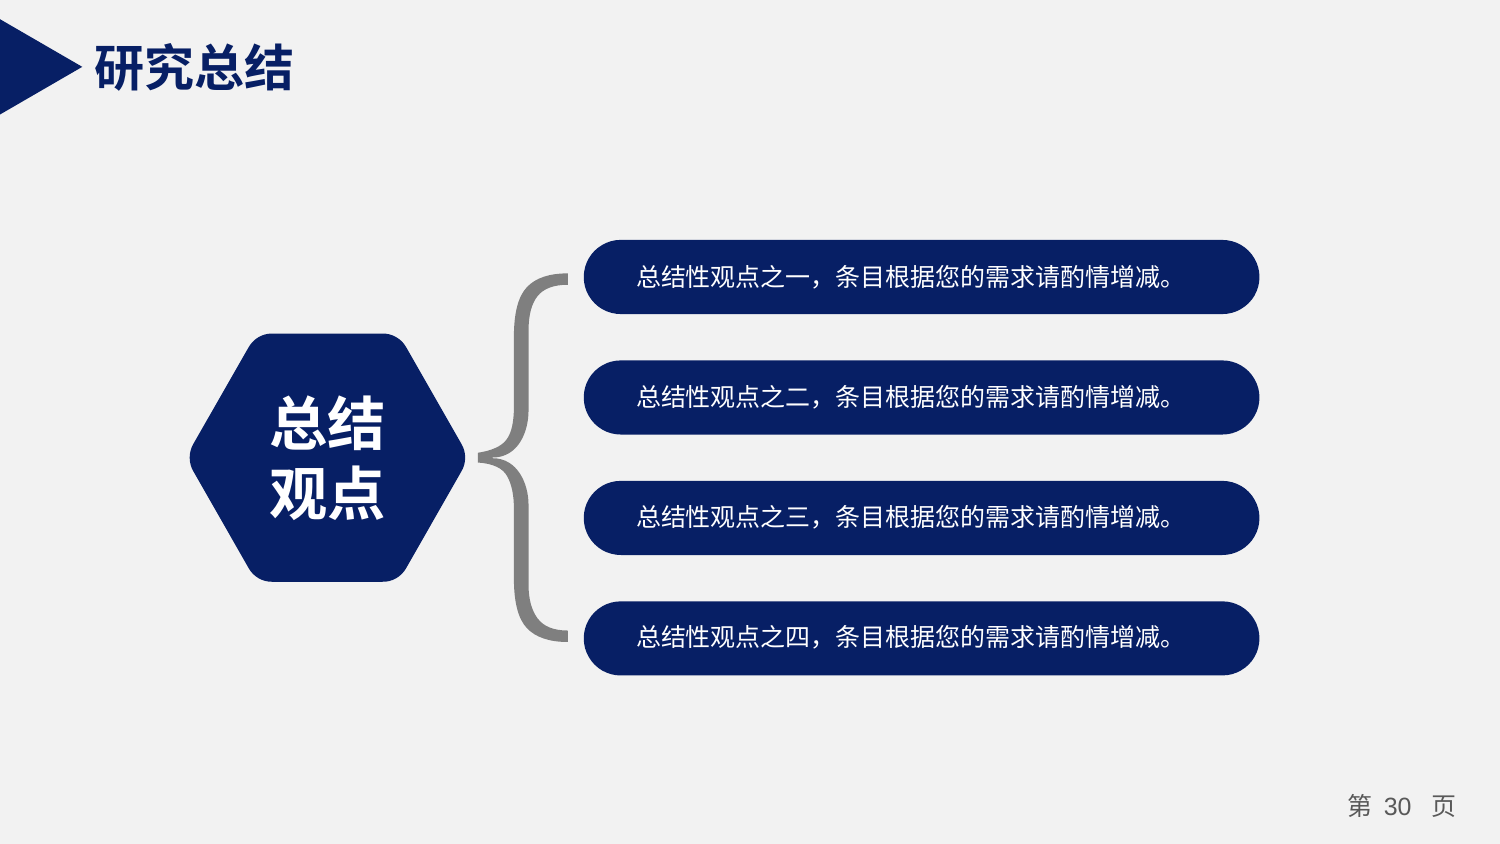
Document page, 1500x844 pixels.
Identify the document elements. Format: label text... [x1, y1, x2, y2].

text_box [0, 19, 83, 115]
text_box [582, 238, 1261, 316]
text_box [189, 333, 466, 582]
text_box [477, 273, 568, 642]
text_box [582, 359, 1261, 436]
text_box 总结观点 [252, 386, 402, 528]
text_box 总结性观点之四，条目根据您的需求请酌情增减。 [636, 624, 1204, 652]
text_box 研究总结 [79, 29, 310, 105]
text_box [582, 600, 1261, 677]
text_box 总结性观点之一，条目根据您的需求请酌情增减。 [636, 264, 1204, 292]
text_box 总结性观点之三，条目根据您的需求请酌情增减。 [636, 504, 1204, 532]
text_box [582, 479, 1261, 557]
text_box 总结性观点之二，条目根据您的需求请酌情增减。 [636, 383, 1204, 411]
